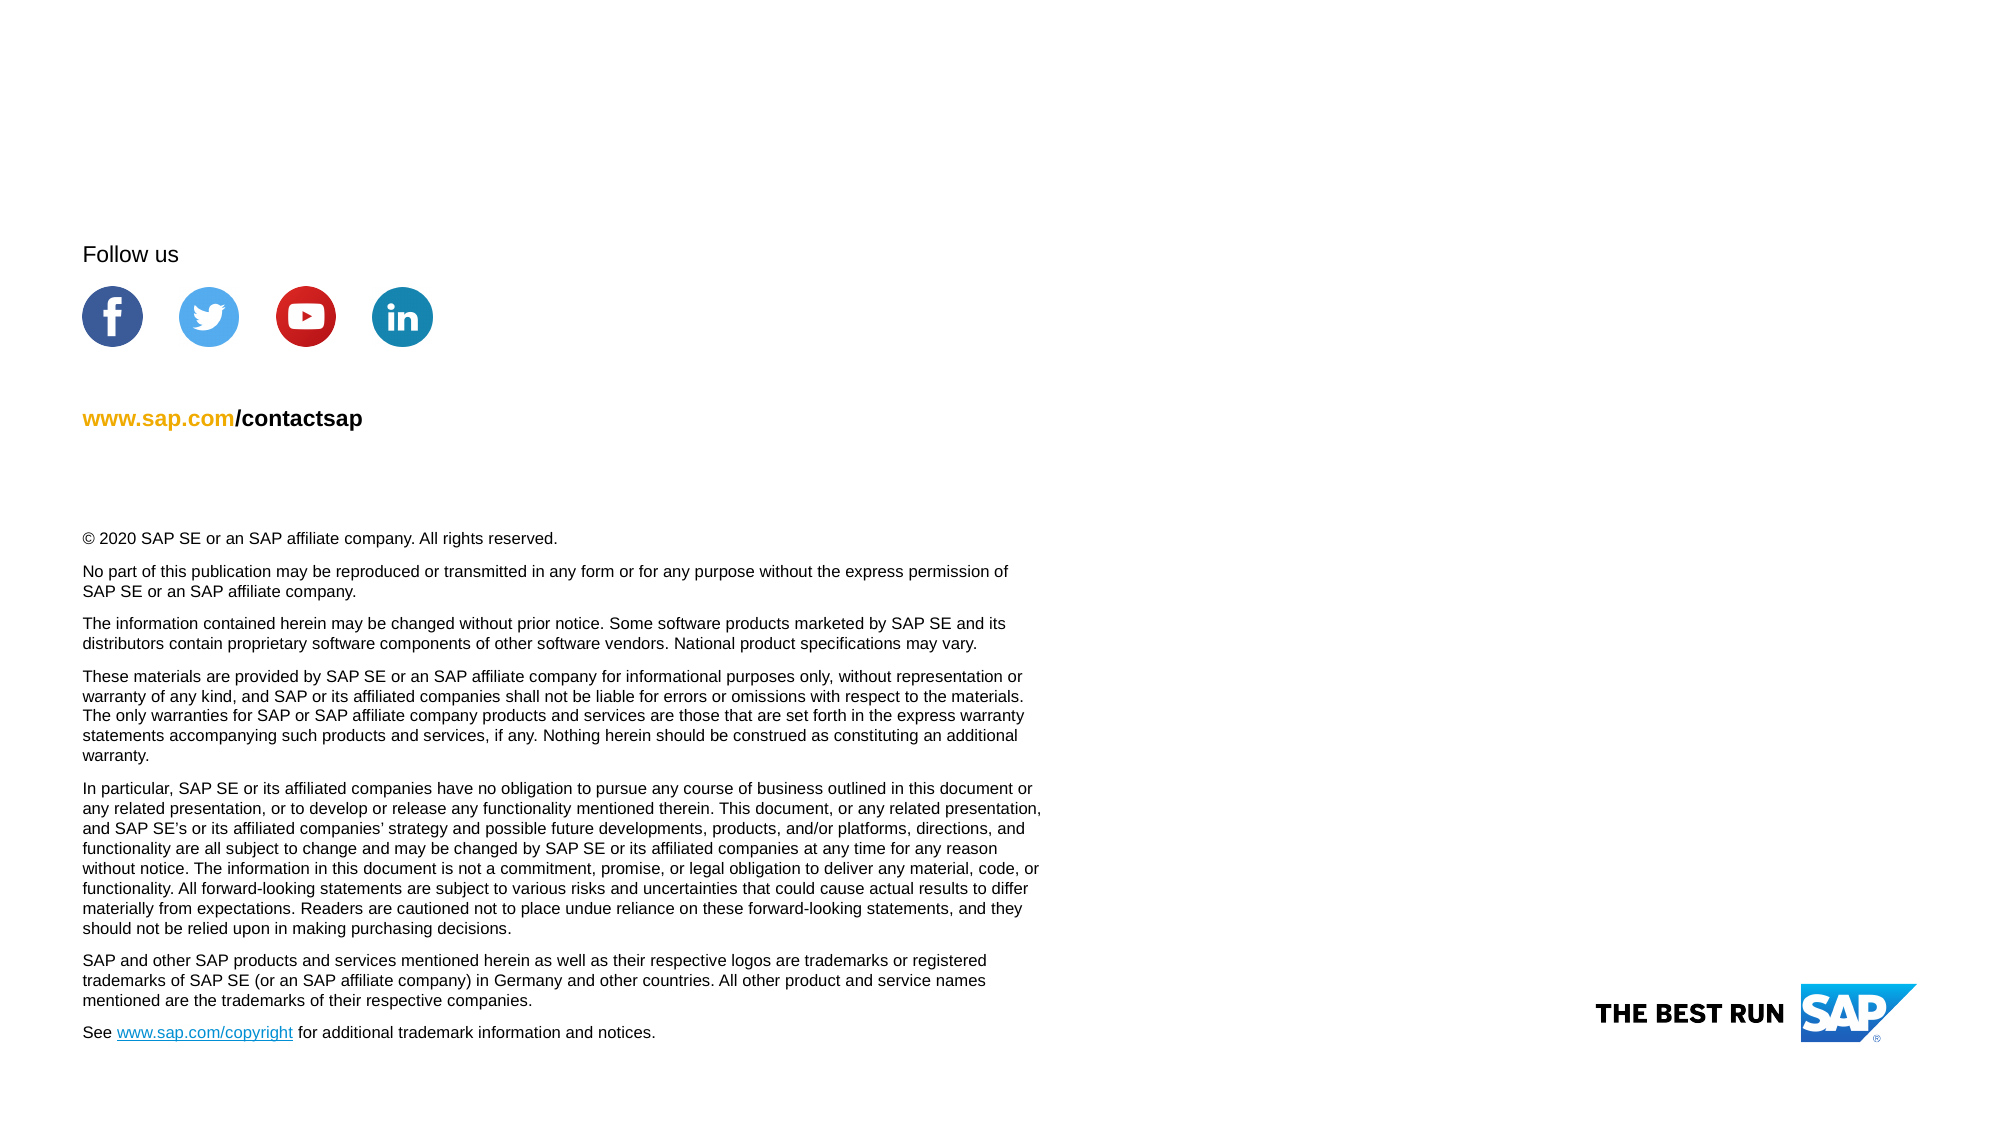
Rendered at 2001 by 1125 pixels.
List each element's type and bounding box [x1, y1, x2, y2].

picture [1595, 983, 1918, 1043]
picture [372, 287, 433, 347]
picture [82, 286, 143, 347]
picture [276, 286, 336, 347]
picture [179, 287, 239, 347]
